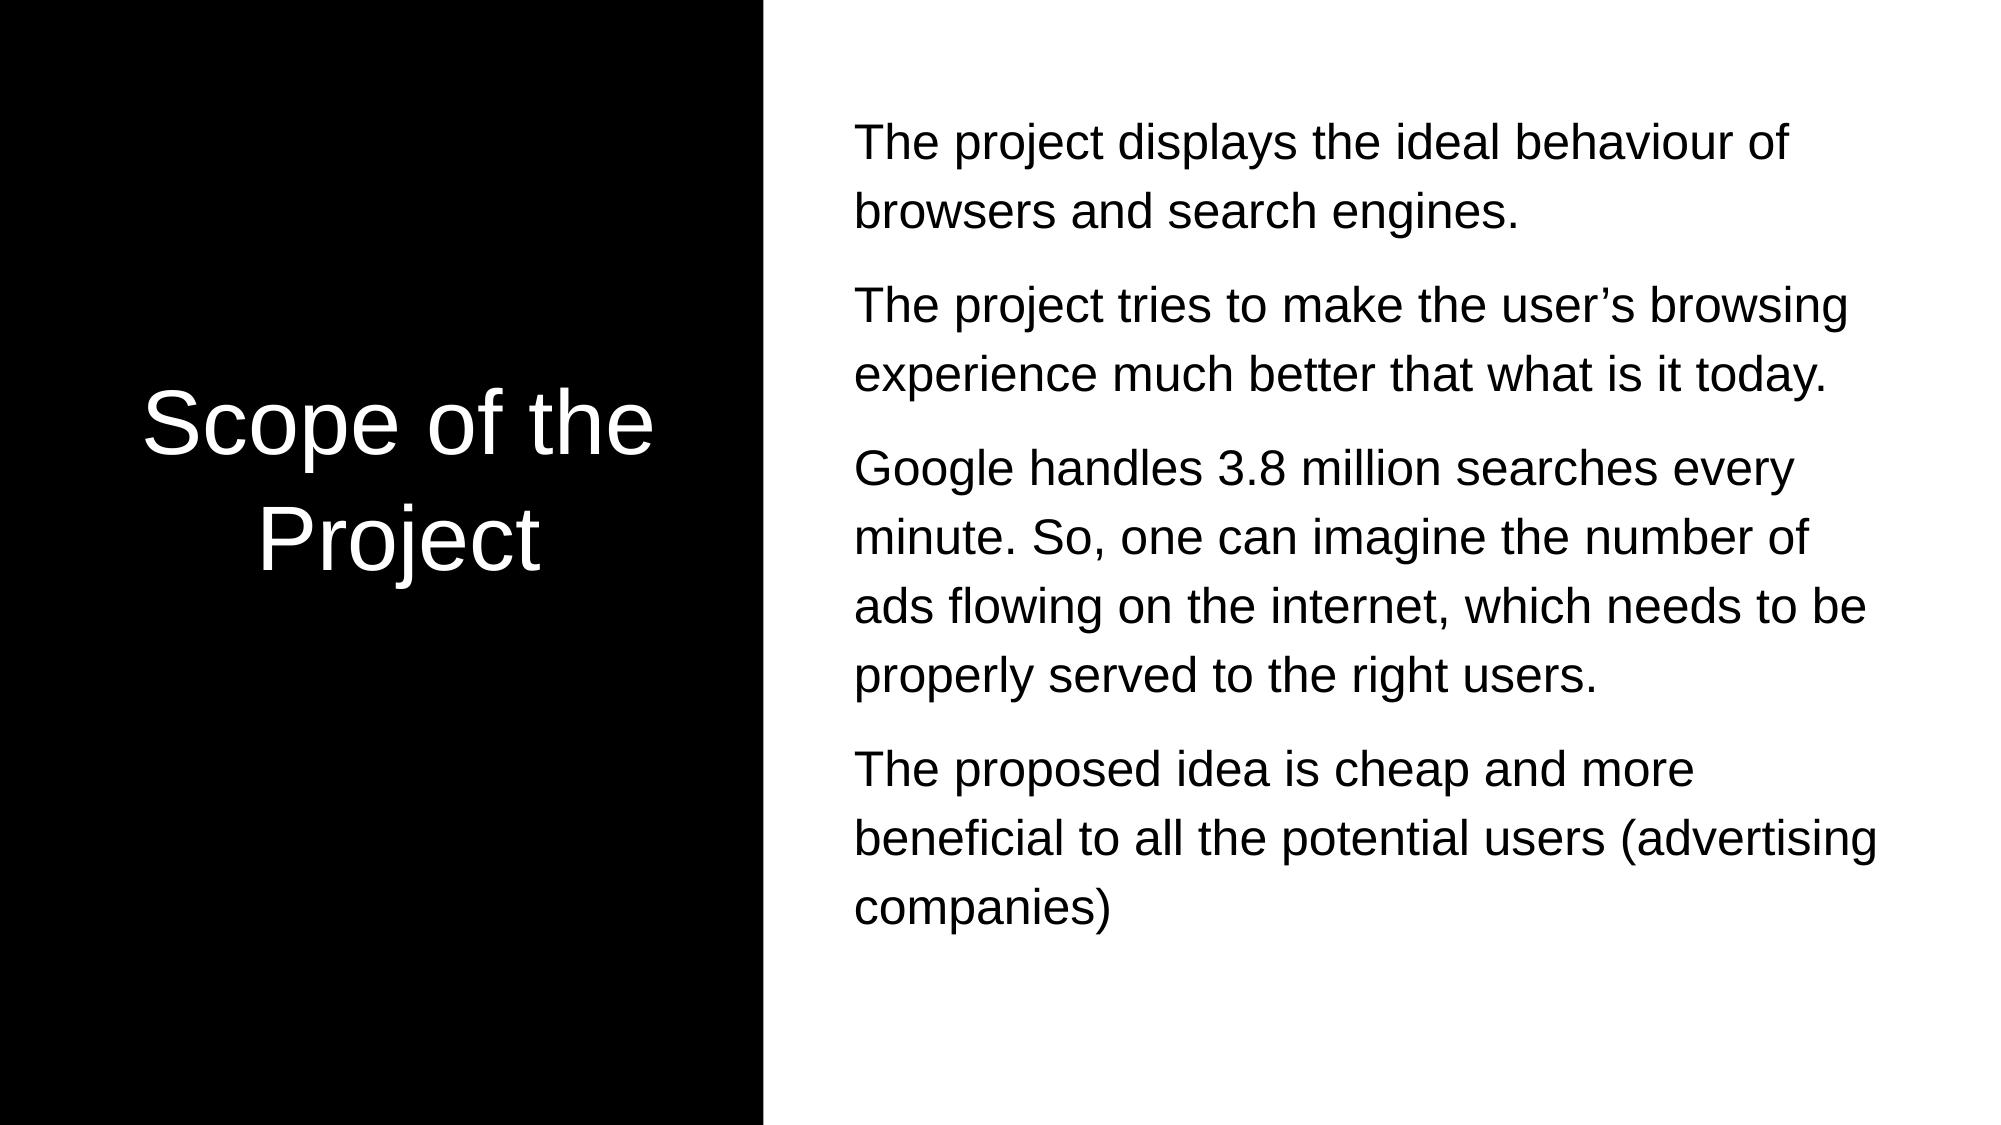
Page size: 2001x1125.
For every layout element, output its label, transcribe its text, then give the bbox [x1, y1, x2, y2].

text_box Scope of the Project [73, 340, 723, 573]
text_box The project displays the ideal behaviour of browsers and search engines. The project tries to make the user’s browsing experience much better that what is it today. Google handles 3.8 million searches every minute. So, one can imagine the number of ads flowing on the internet, which needs to be properly served to the right users. The proposed idea is cheap and more beneficial to all the potential users (advertising companies) [838, 49, 1918, 1081]
